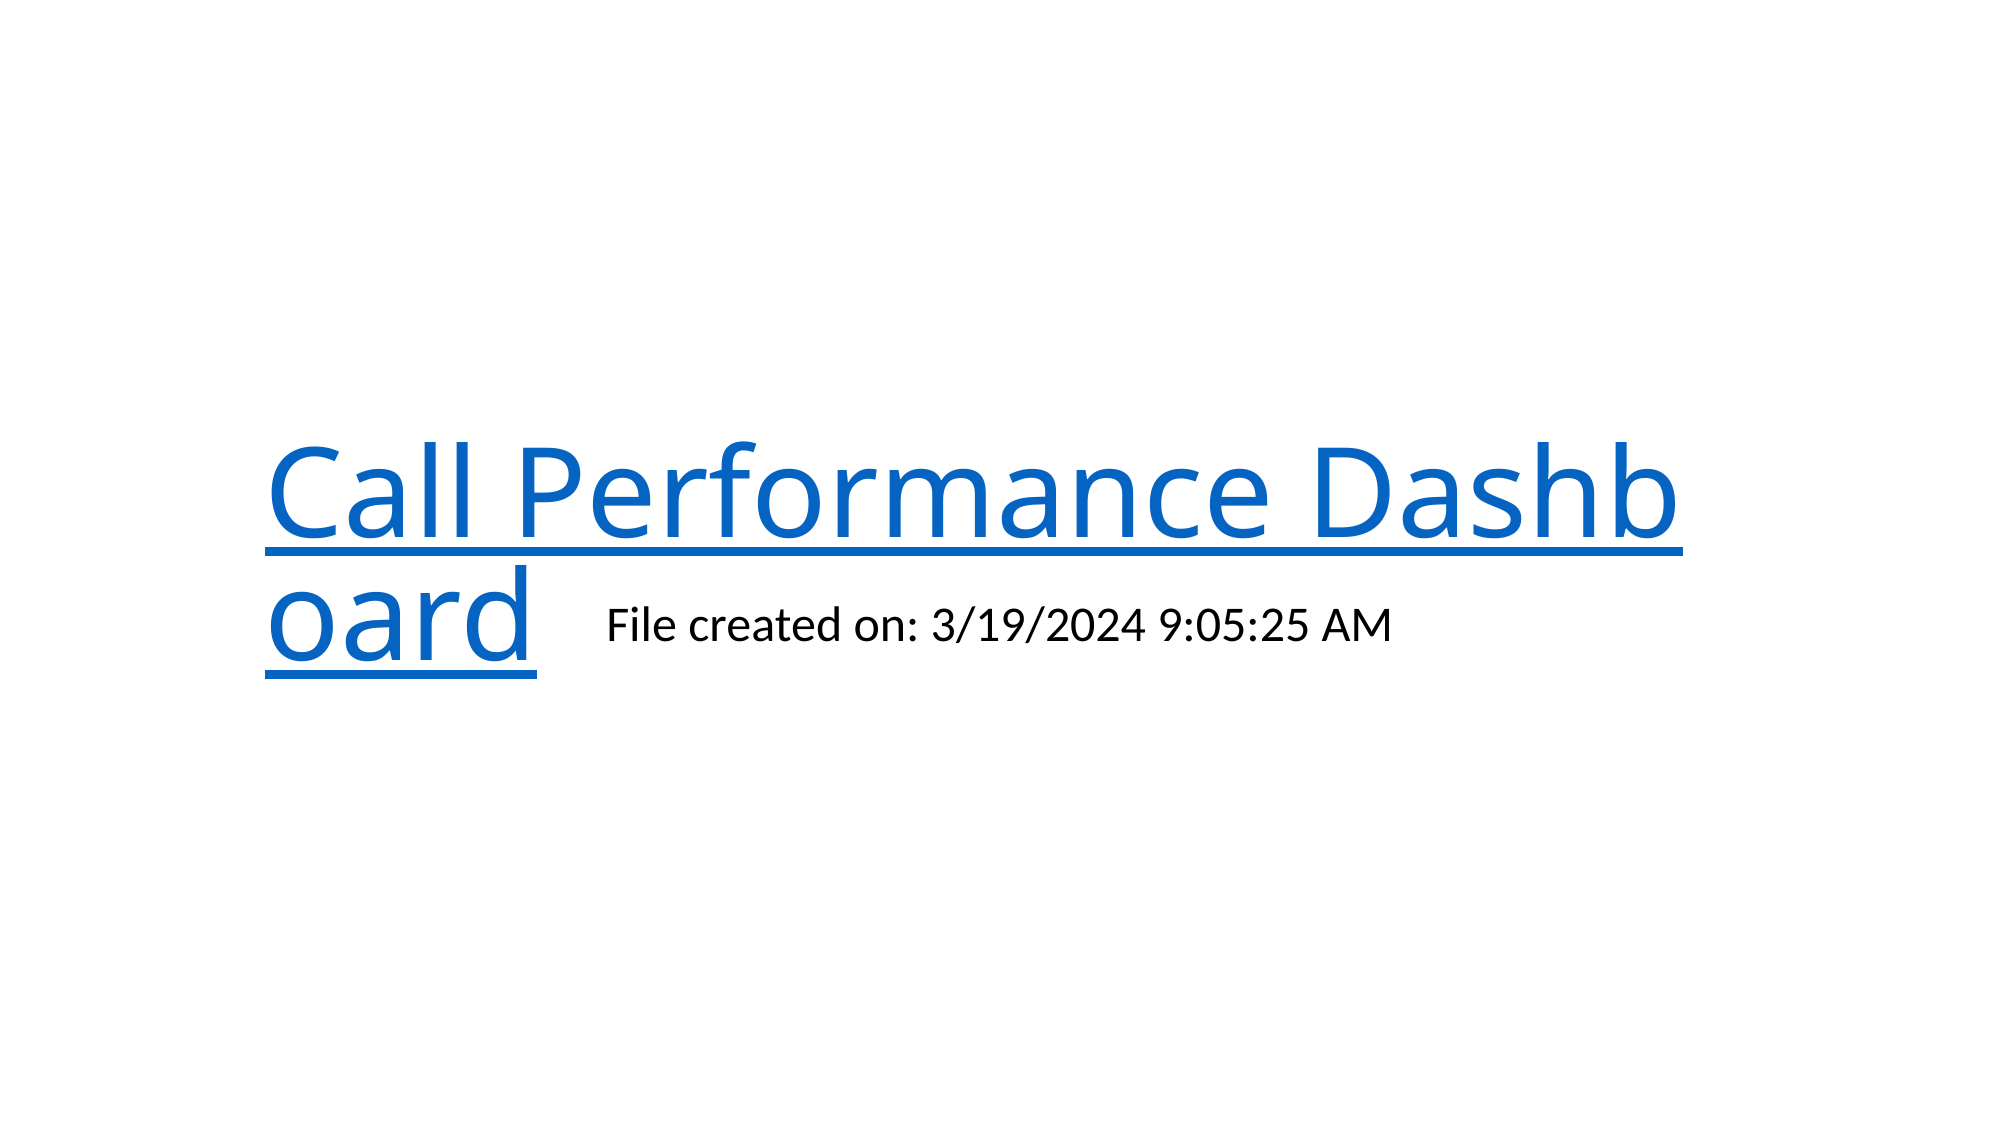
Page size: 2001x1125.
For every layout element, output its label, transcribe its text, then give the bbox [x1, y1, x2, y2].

title Call Performance Dashboard [249, 184, 1750, 576]
subtitle File created on: 3/19/2024 9:05:25 AM [249, 590, 1750, 863]
